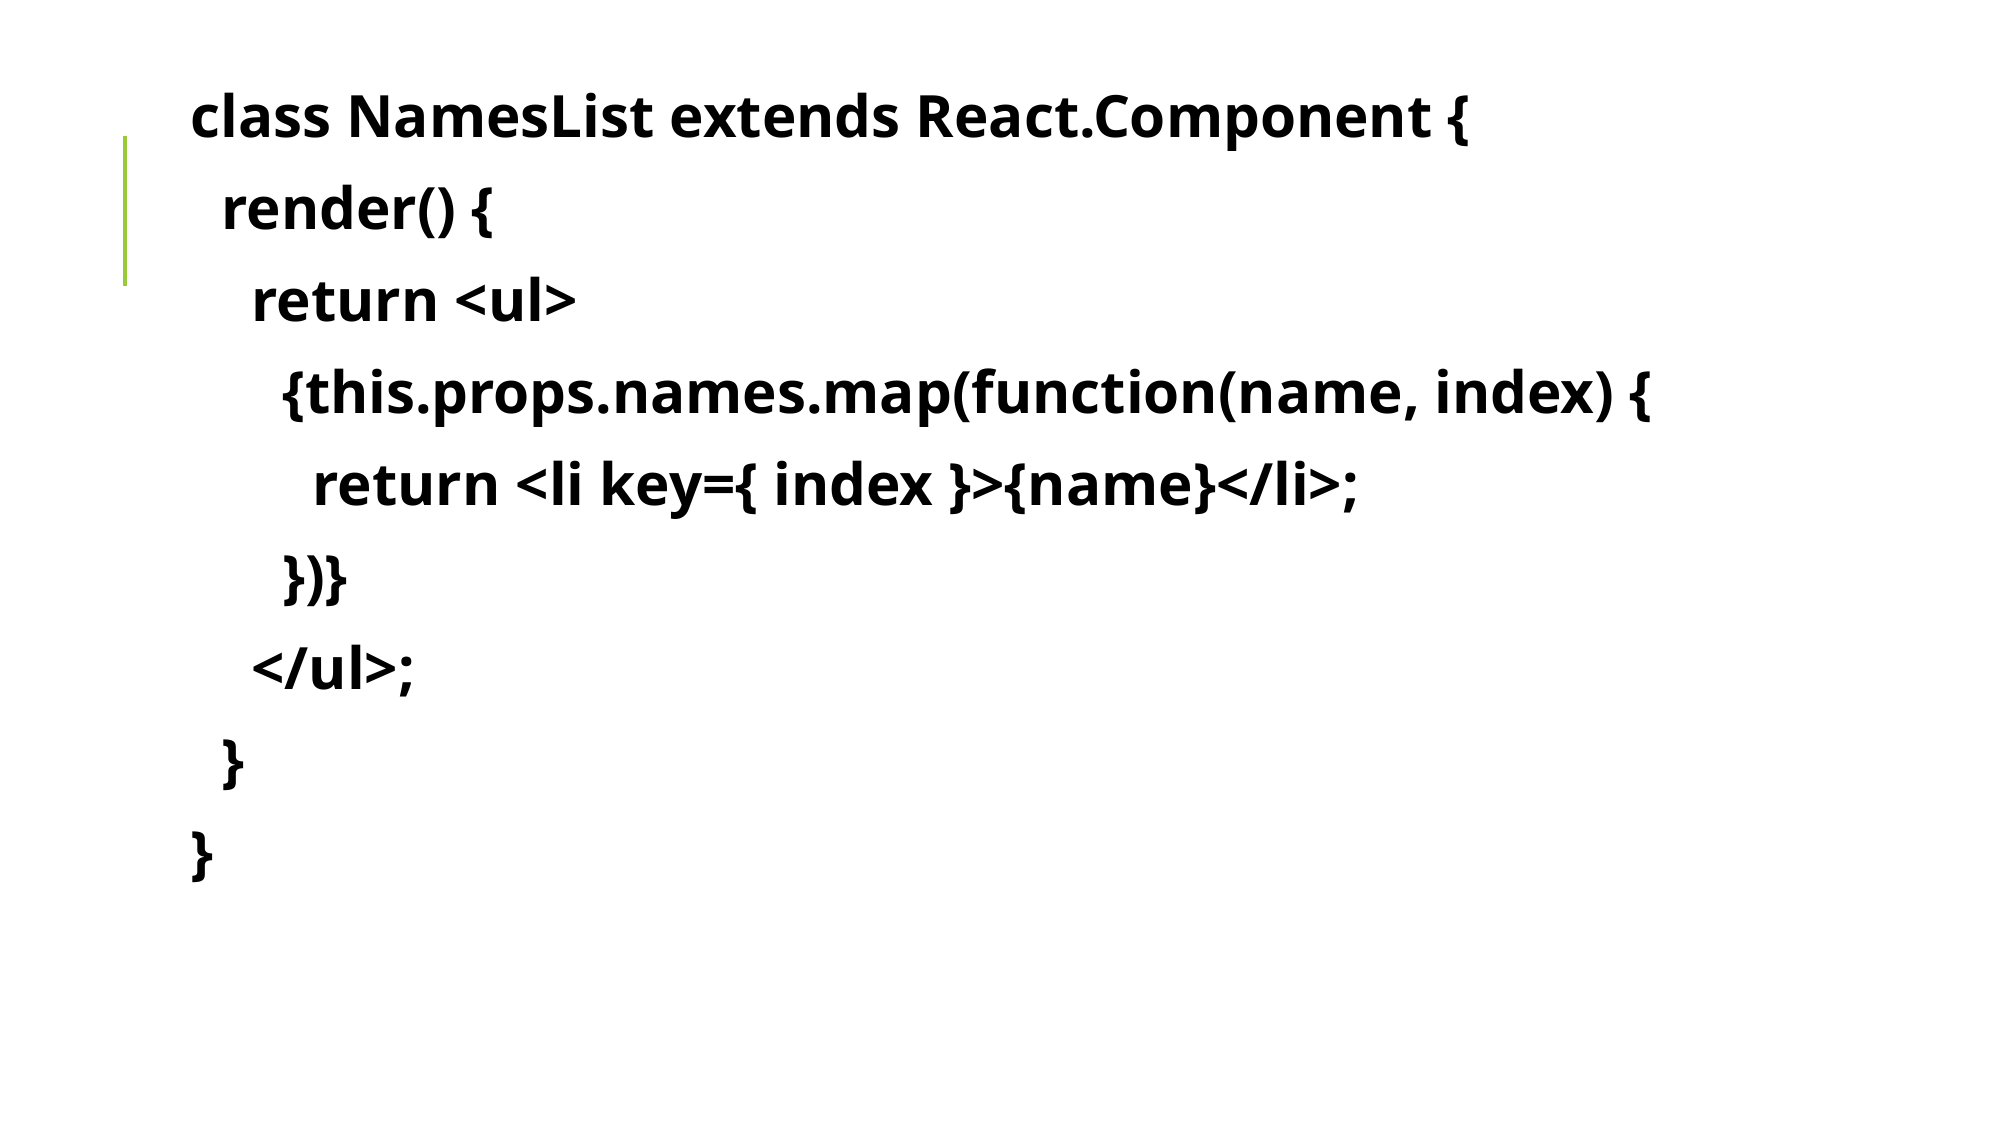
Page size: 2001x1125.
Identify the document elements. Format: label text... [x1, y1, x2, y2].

list class NamesList extends React.Component { render() { return <ul> {this.props.names.map(function(name, index) { return <li key={ index }>{name}</li>; })} </ul>; } } [168, 79, 1763, 1035]
